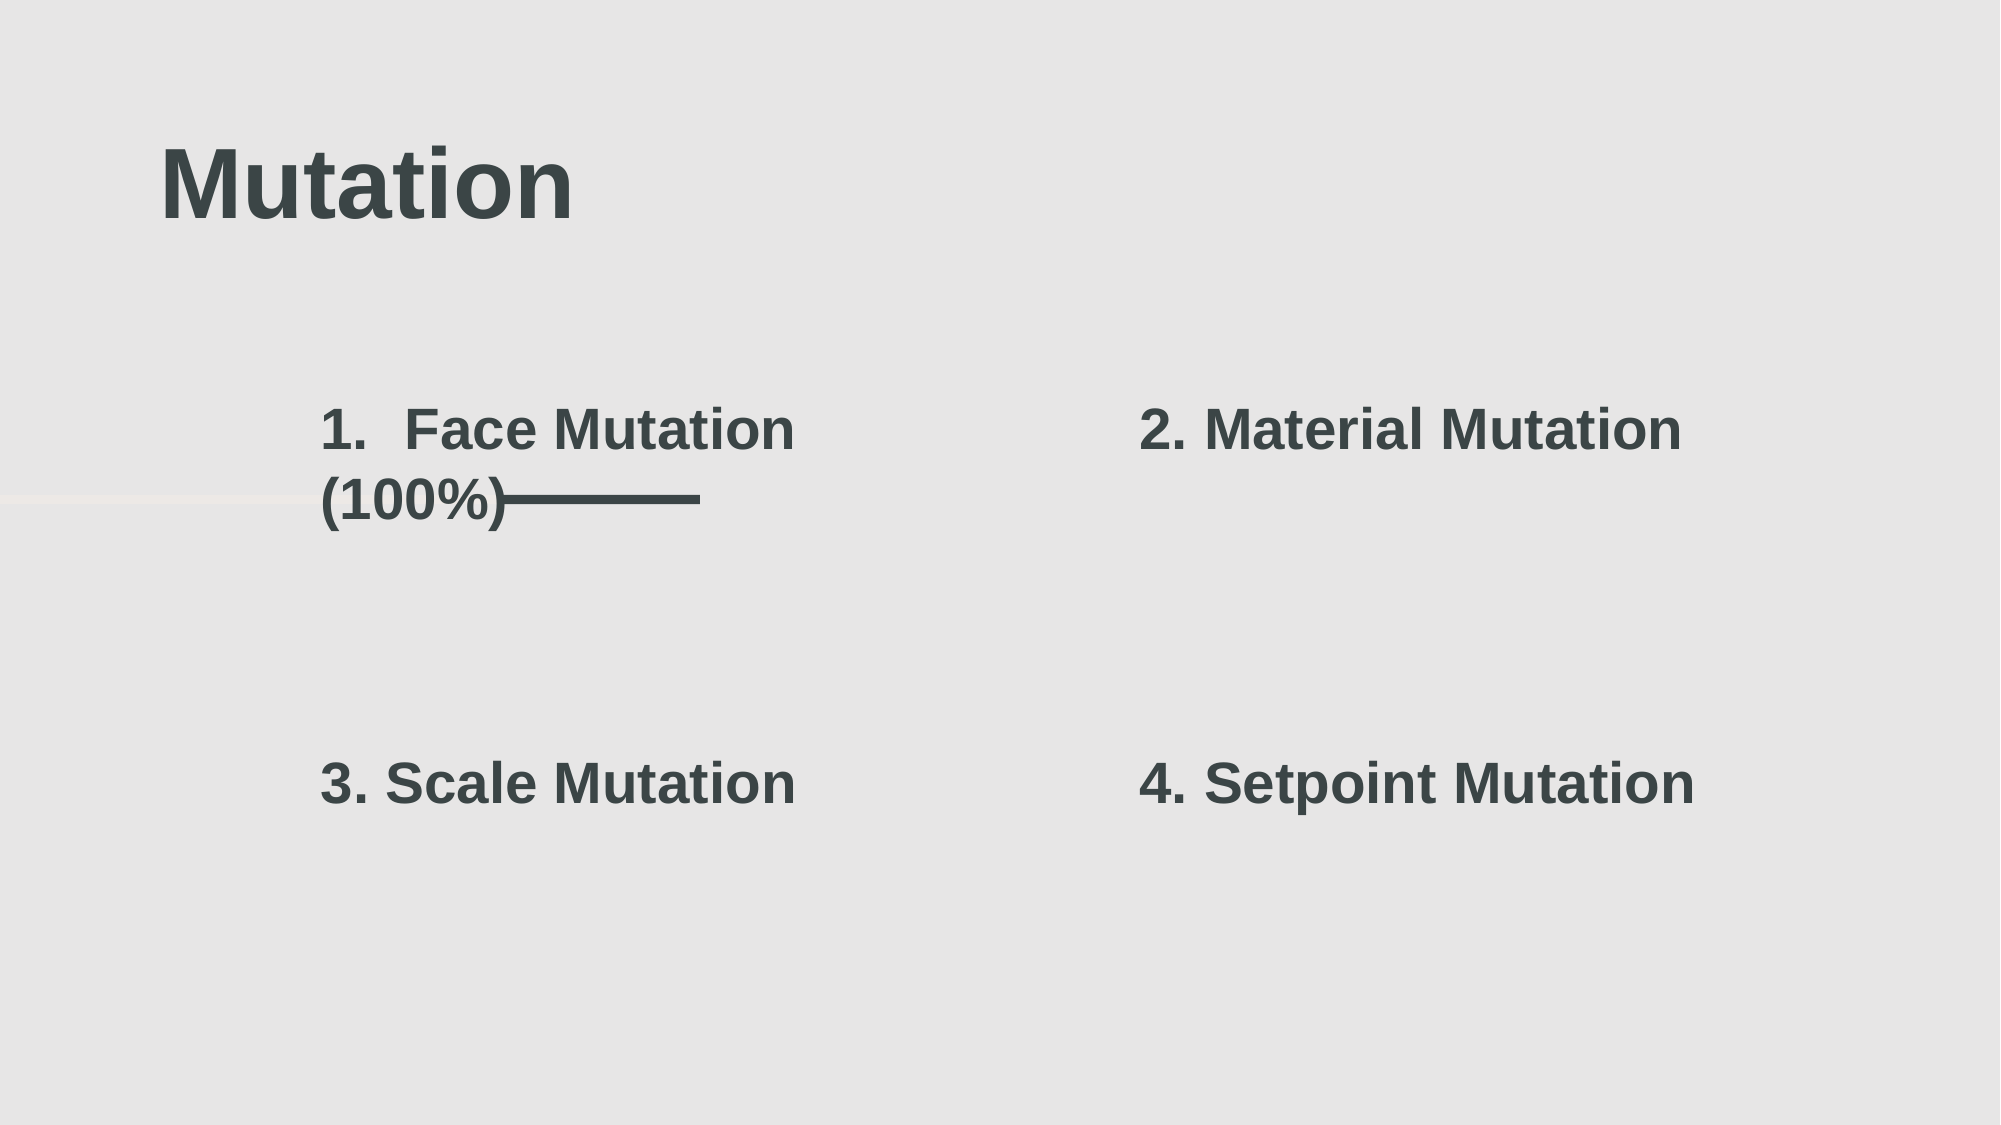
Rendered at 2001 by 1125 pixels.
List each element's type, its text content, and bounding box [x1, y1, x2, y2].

text_box 3. Scale Mutation [305, 737, 863, 845]
text_box Face Mutation (100%) [305, 384, 941, 491]
text_box 4. Setpoint Mutation [1124, 737, 1741, 845]
text_box Mutation [144, 110, 780, 301]
text_box 2. Material Mutation [1124, 384, 1808, 491]
